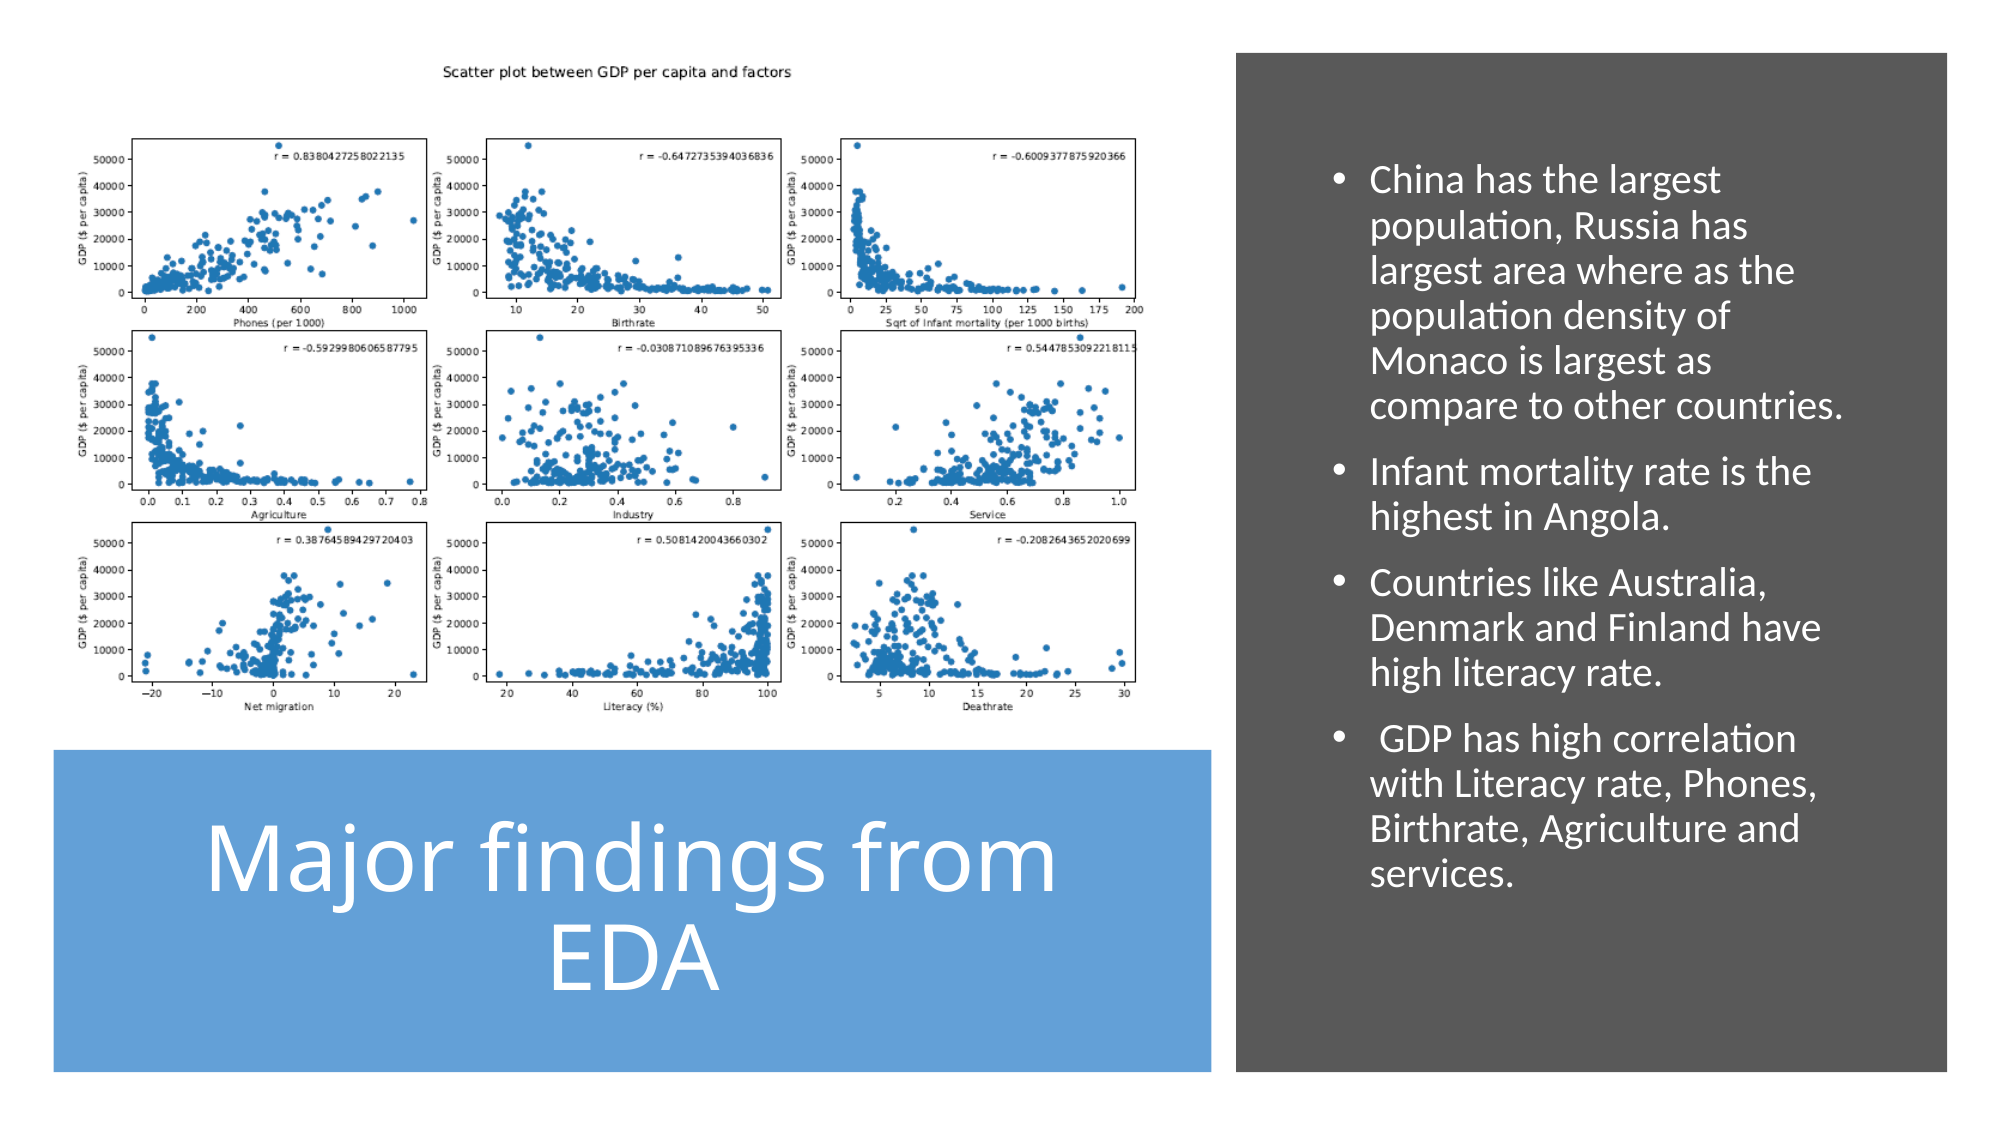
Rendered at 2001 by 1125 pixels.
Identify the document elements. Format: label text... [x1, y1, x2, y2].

title Major findings from EDA [91, 777, 1174, 1045]
text_box [53, 749, 1212, 1073]
list China has the largest population, Russia has largest area where as the population density of Monaco is largest as compare to other countries. Infant mortality rate is the highest in Angola. Countries like Australia, Denmark and Finland have high literacy rate. GDP has high correlation with Literacy rate, Phones, Birthrate, Agriculture and services. [1317, 150, 1879, 947]
text_box [1235, 52, 1948, 1073]
picture [37, 52, 1196, 727]
